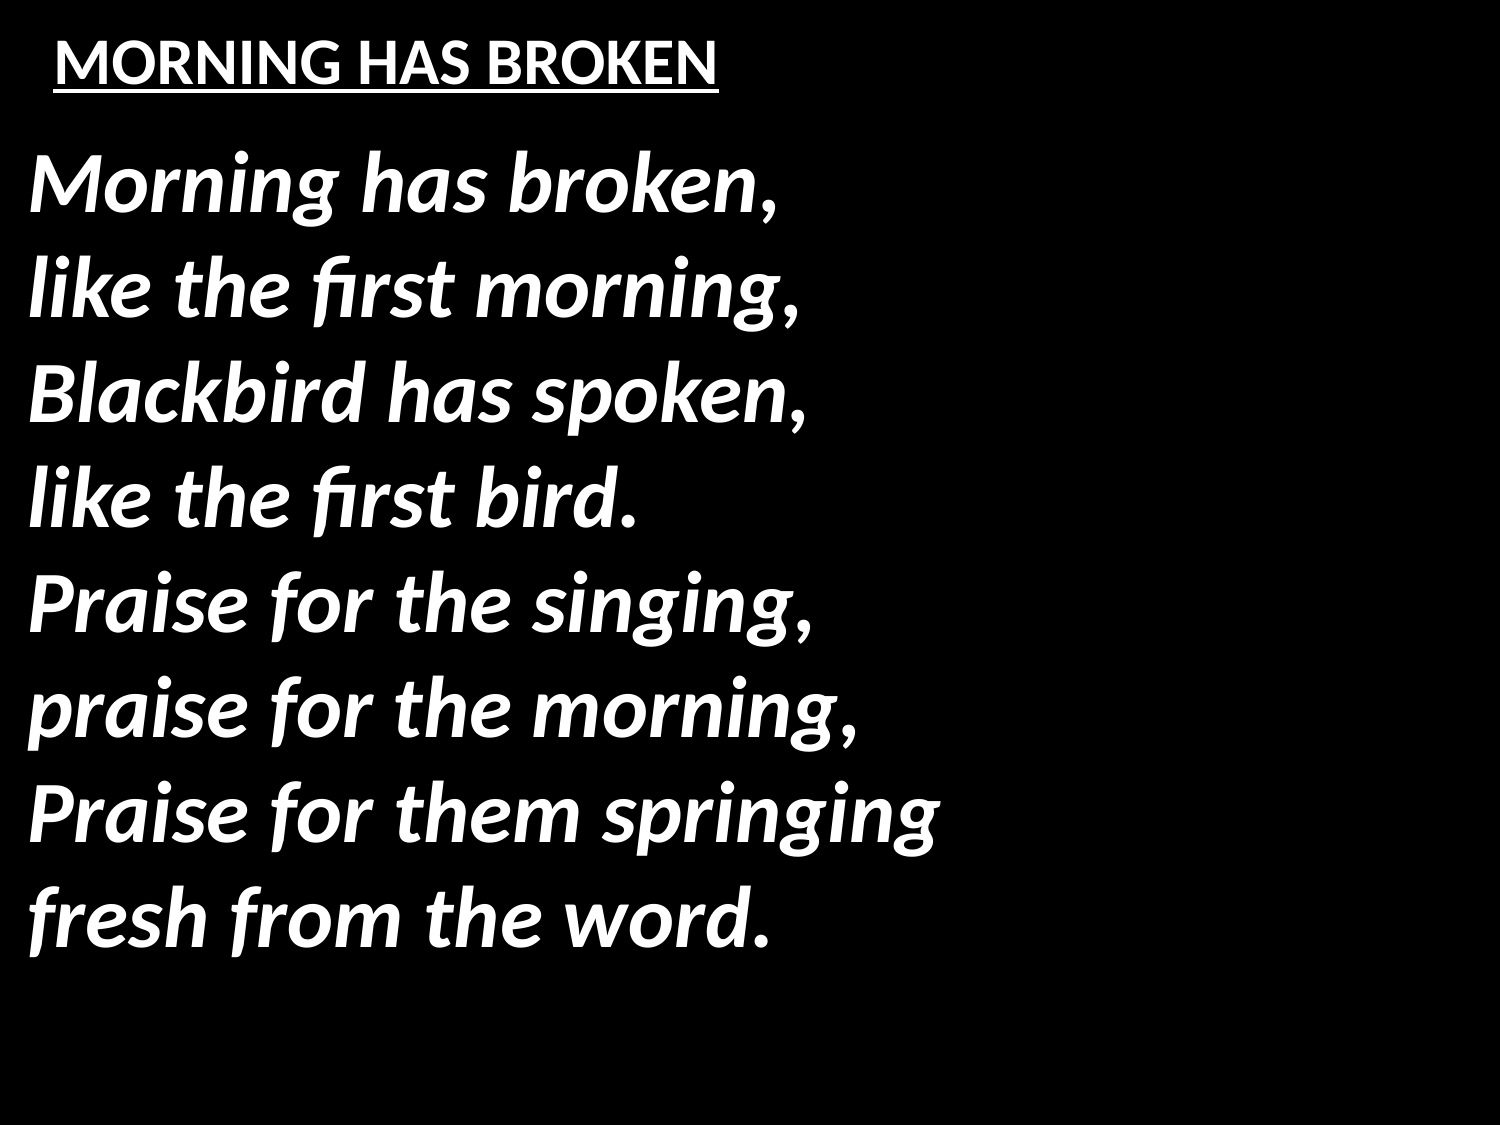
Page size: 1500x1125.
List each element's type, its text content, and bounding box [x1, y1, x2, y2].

list Morning has broken, like the first morning, Blackbird has spoken, like the first bird. Praise for the singing, praise for the morning, Praise for them springing fresh from the word. [8, 125, 1489, 1116]
title MORNING HAS BROKEN [10, 0, 1490, 117]
